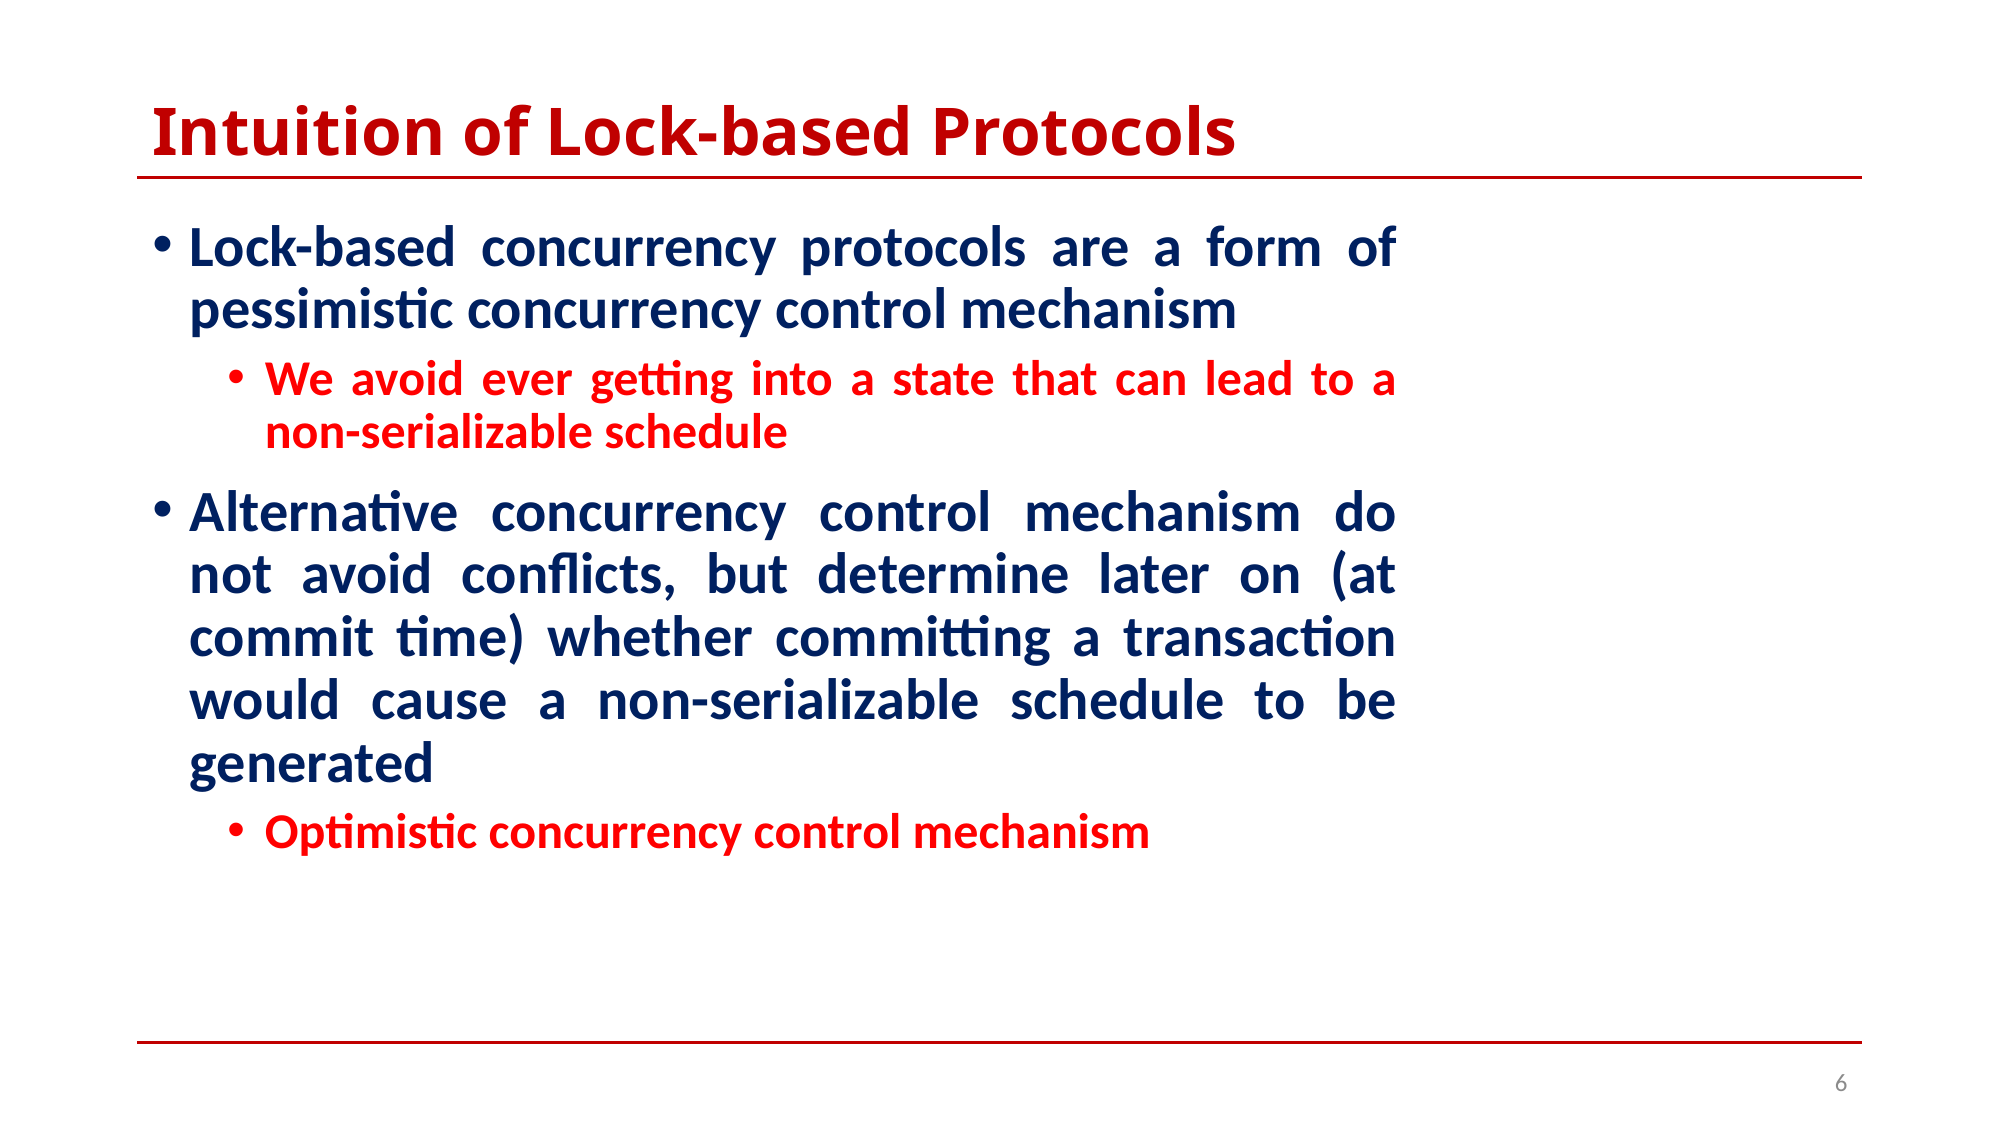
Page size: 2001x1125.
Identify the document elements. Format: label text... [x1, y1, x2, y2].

list Lock-based concurrency protocols are a form of pessimistic concurrency control mechanism We avoid ever getting into a state that can lead to a non-serializable schedule Alternative concurrency control mechanism do not avoid conflicts, but determine later on (at commit time) whether committing a transaction would cause a non-serializable schedule to be generated Optimistic concurrency control mechanism [137, 208, 1413, 1014]
title Intuition of Lock-based Protocols [137, 90, 1863, 178]
slide_number 6 [1412, 1051, 1863, 1111]
